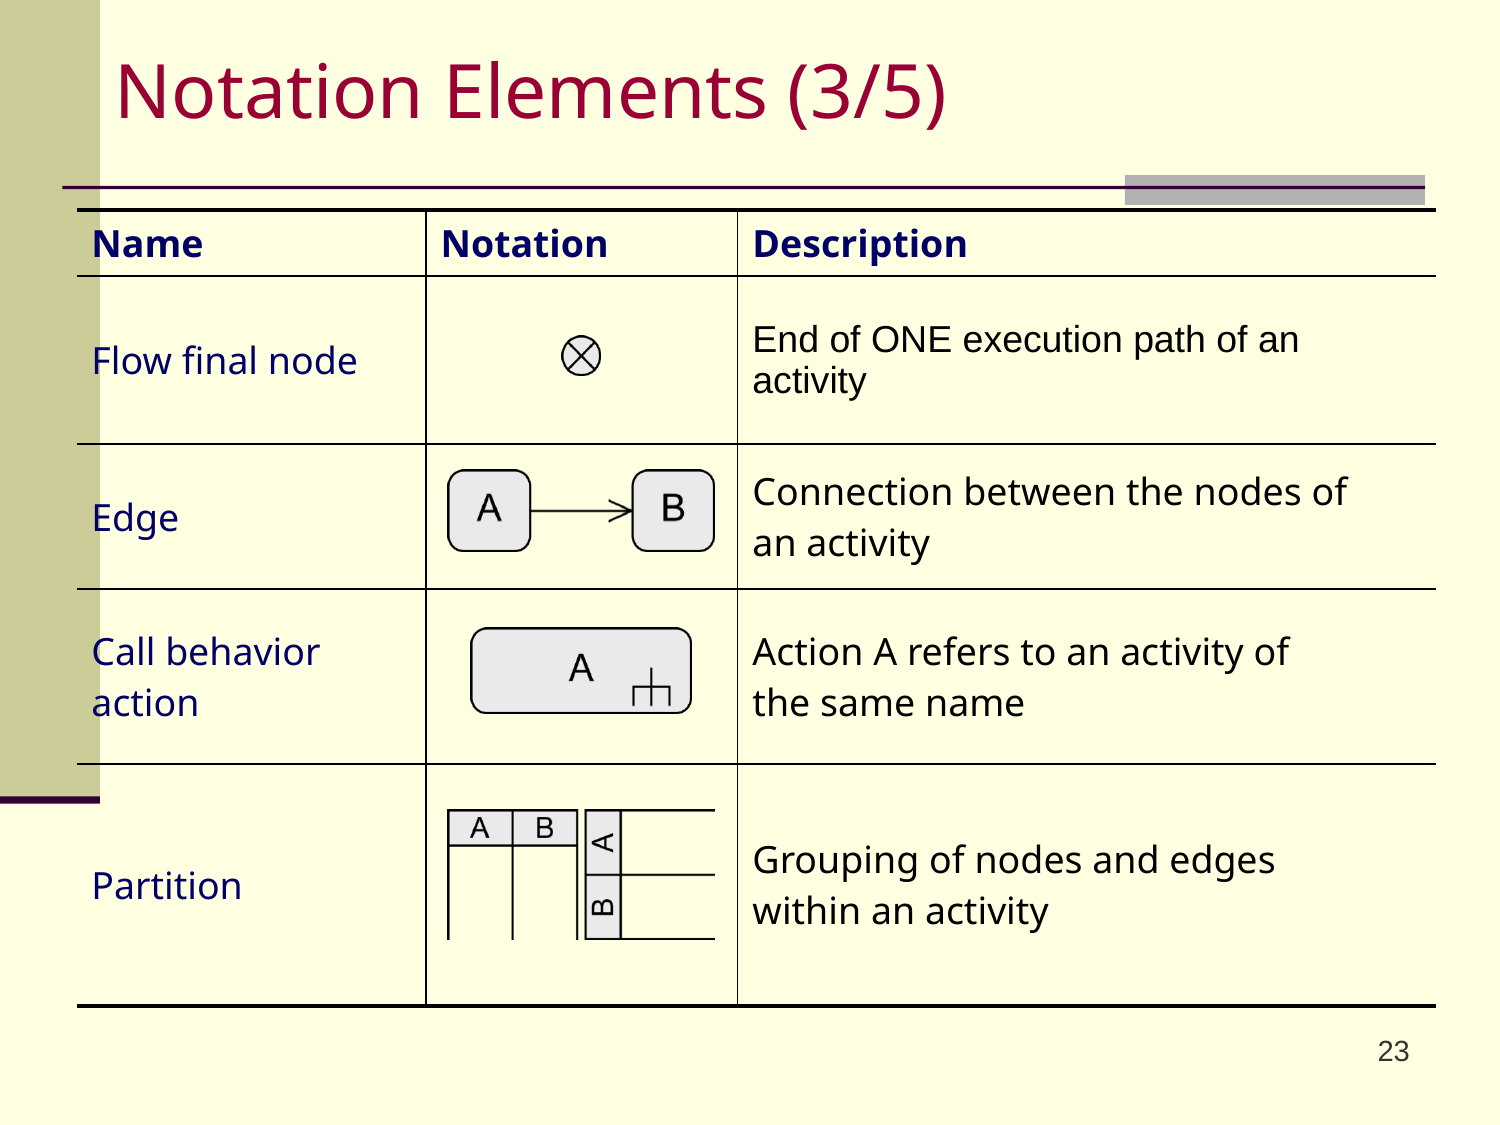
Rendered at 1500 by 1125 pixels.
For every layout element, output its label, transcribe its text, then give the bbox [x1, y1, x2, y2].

title Notation Elements (3/5) [99, 24, 1454, 153]
table_cell Action A refers to an activity of the same name [738, 590, 1436, 763]
table_cell [427, 277, 737, 443]
picture [470, 627, 692, 714]
table_cell [427, 765, 737, 1004]
table_cell [427, 445, 737, 588]
table_cell [427, 590, 737, 763]
picture [447, 469, 715, 552]
slide_number 23 [1112, 1025, 1425, 1100]
table_header Notation [427, 212, 737, 275]
table_header Description [738, 212, 1436, 275]
picture [560, 335, 601, 376]
table_cell Grouping of nodes and edges within an activity [738, 765, 1436, 1004]
table_cell Call behavior action [77, 590, 425, 763]
table_cell Edge [77, 445, 425, 588]
table_cell End of ONE execution path of an activity [738, 277, 1436, 443]
picture [447, 809, 715, 941]
table_header Name [77, 212, 425, 275]
table_cell Flow final node [77, 277, 425, 443]
table_cell Partition [77, 765, 425, 1004]
table_cell Connection between the nodes of an activity [738, 445, 1436, 588]
